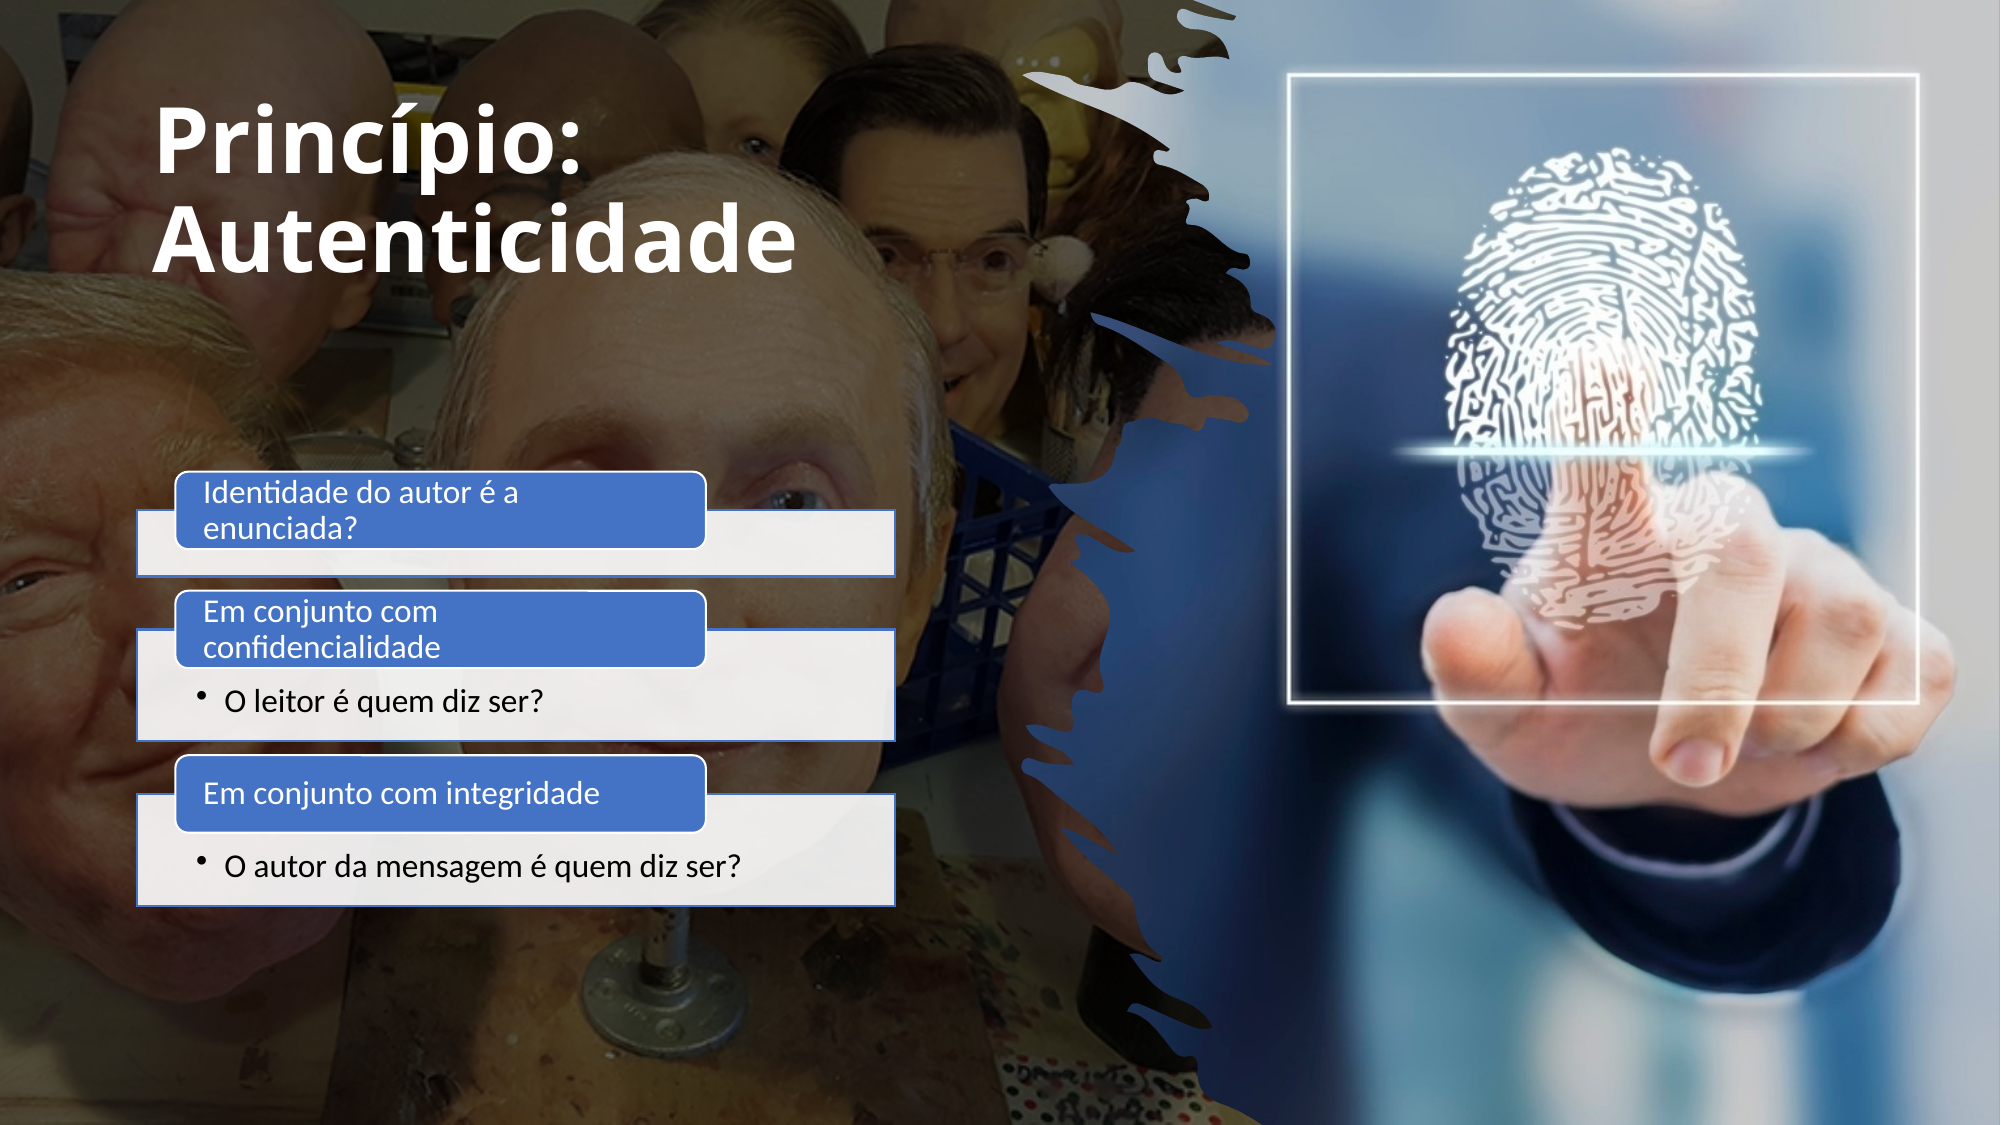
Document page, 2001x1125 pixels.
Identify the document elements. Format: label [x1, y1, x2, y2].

list [137, 364, 896, 1014]
picture [0, 0, 2000, 1125]
